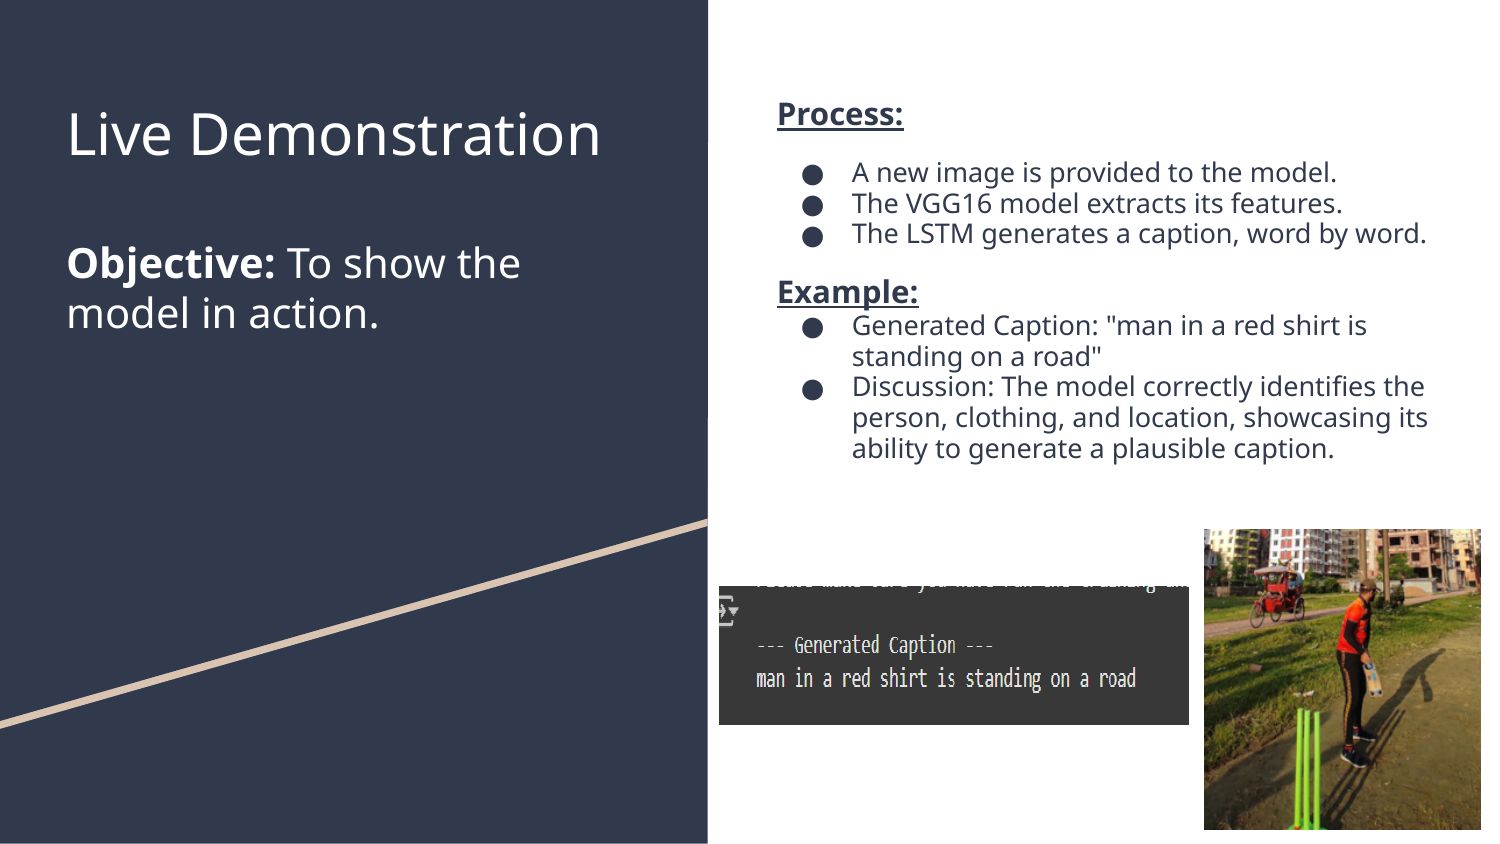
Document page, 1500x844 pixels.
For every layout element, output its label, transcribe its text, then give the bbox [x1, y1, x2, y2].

picture [718, 586, 1189, 725]
picture [1203, 529, 1482, 830]
title Live Demonstration Objective: To show the model in action. [51, 82, 660, 494]
list Process: A new image is provided to the model. The VGG16 model extracts its features. The LSTM generates a caption, word by word. Example: Generated Caption: "man in a red shirt is standing on a road" Discussion: The model correctly identifies the person, clothing, and location, showcasing its ability to generate a plausible caption. [761, 82, 1446, 755]
